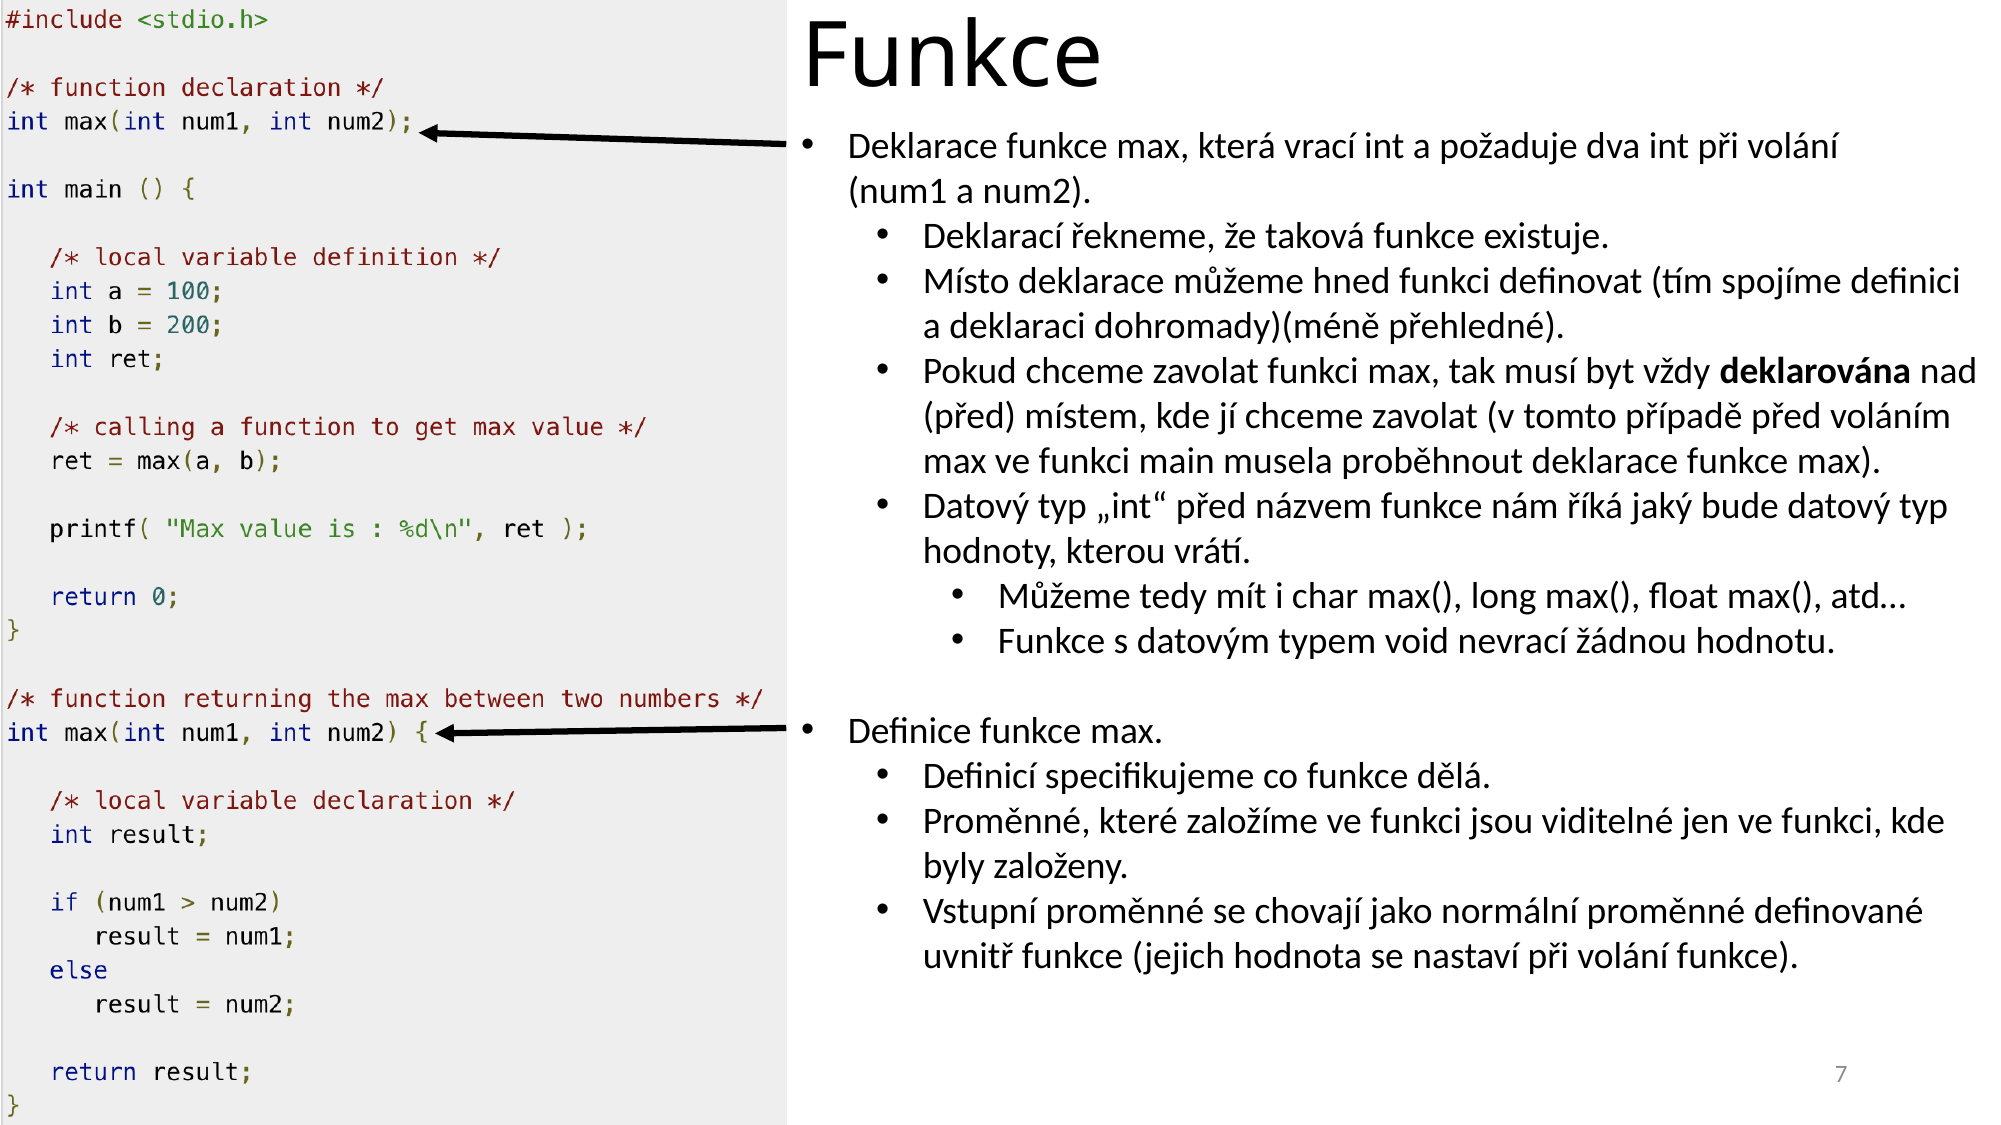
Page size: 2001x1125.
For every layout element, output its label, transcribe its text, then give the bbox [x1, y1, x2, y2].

text_box Deklarace funkce max, která vrací int a požaduje dva int při volání (num1 a num2). Deklarací řekneme, že taková funkce existuje. Místo deklarace můžeme hned funkci definovat (tím spojíme definici a deklaraci dohromady)(méně přehledné). Pokud chceme zavolat funkci max, tak musí byt vždy deklarována nad (před) místem, kde jí chceme zavolat (v tomto případě před voláním max ve funkci main musela proběhnout deklarace funkce max). Datový typ „int“ před názvem funkce nám říká jaký bude datový typ hodnoty, kterou vrátí. Můžeme tedy mít i char max(), long max(), float max(), atd… Funkce s datovým typem void nevrací žádnou hodnotu. Definice funkce max. Definicí specifikujeme co funkce dělá. Proměnné, které založíme ve funkci jsou viditelné jen ve funkci, kde byly založeny. Vstupní proměnné se chovají jako normální proměnné definované uvnitř funkce (jejich hodnota se nastaví při volání funkce). [787, 113, 2000, 984]
title Funkce [787, 0, 2000, 113]
slide_number 7 [1412, 1042, 1863, 1103]
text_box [435, 727, 787, 734]
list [0, 0, 787, 1125]
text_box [418, 132, 787, 145]
